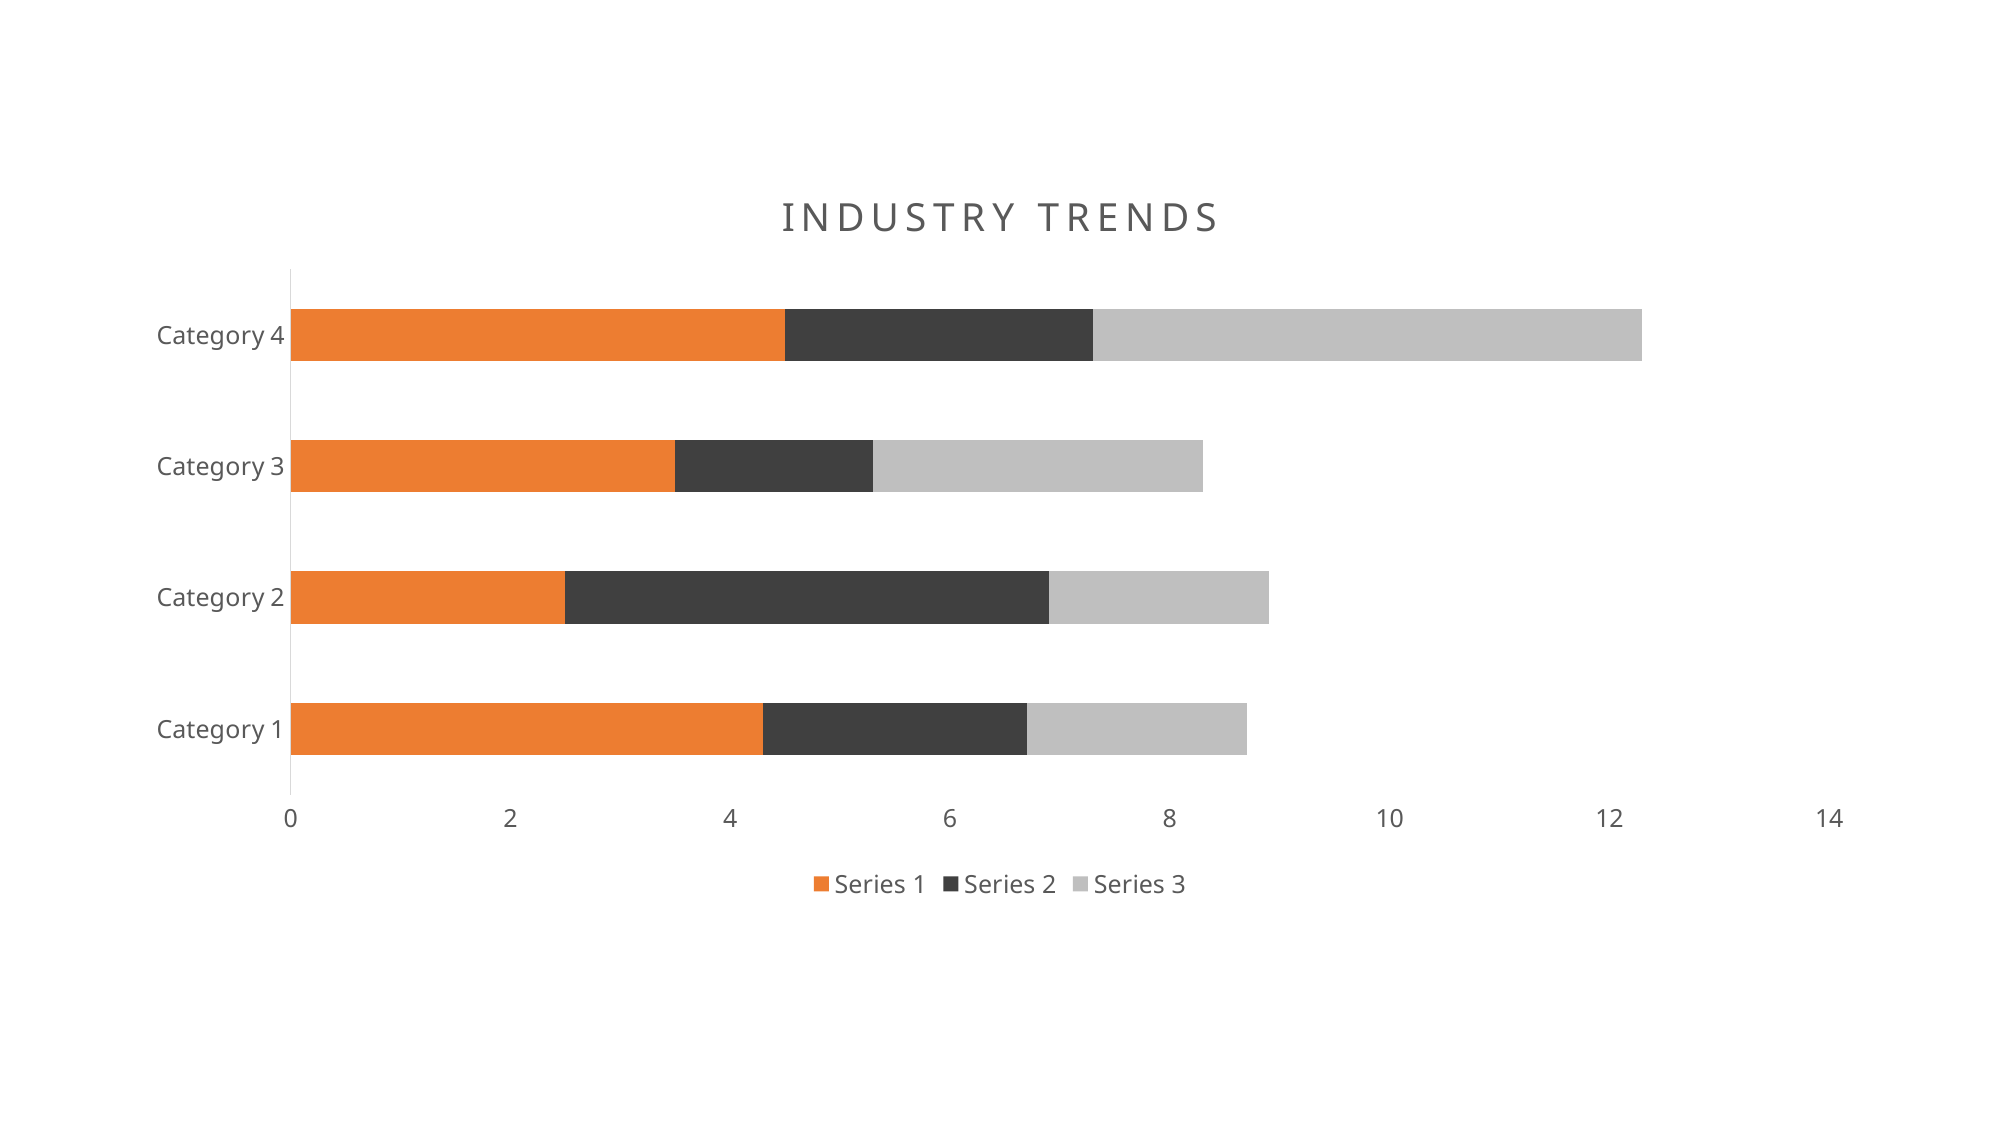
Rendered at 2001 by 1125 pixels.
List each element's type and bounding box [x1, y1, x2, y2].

chart [121, 154, 1879, 908]
